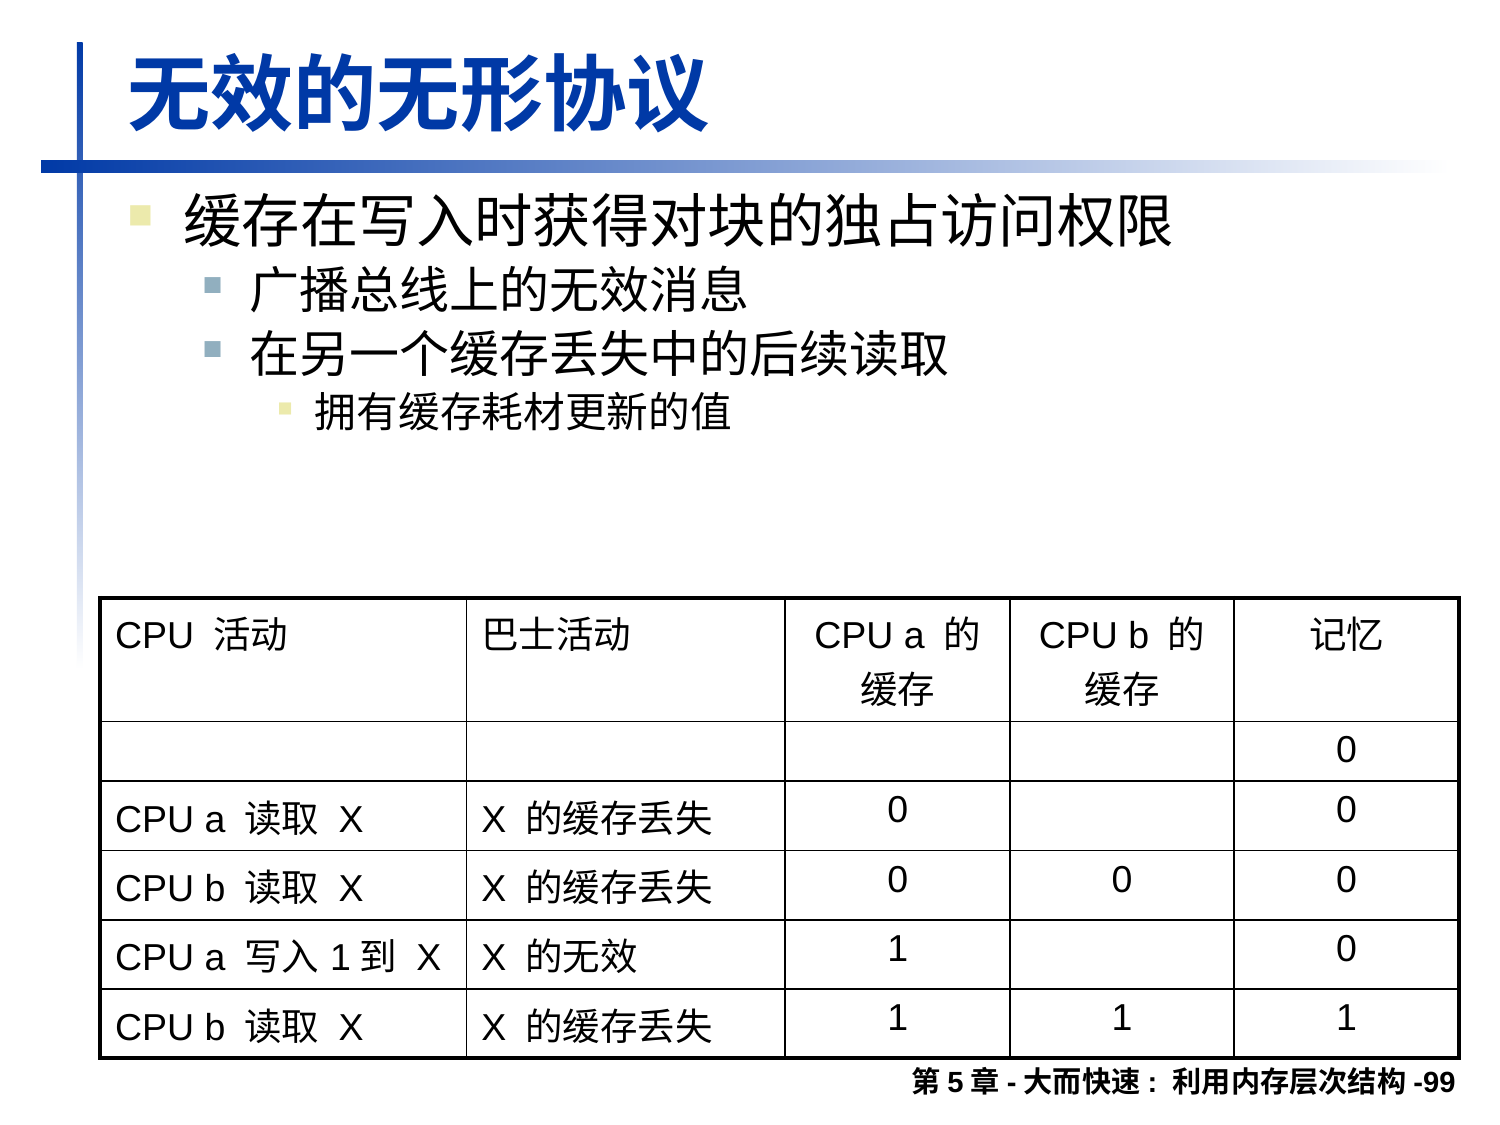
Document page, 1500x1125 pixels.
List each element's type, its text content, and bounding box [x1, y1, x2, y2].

table_cell X 的缓存丢失 [467, 851, 784, 919]
table_cell CPU a 读取 X [102, 782, 466, 850]
title 无效的无形协议 [112, 33, 1468, 149]
table_cell 1 [786, 921, 1009, 988]
list 缓存在写入时获得对块的独占访问权限 广播总线上的无效消息 在另一个缓存丢失中的后续读取 拥有缓存耗材更新的值 [112, 184, 1469, 575]
table_cell 0 [1235, 722, 1457, 780]
table_cell CPU b 读取 X [102, 990, 466, 1056]
table_header CPU a 的缓存 [786, 600, 1009, 721]
table_cell X 的无效 [467, 921, 784, 988]
table_cell 0 [1235, 851, 1457, 919]
table_cell [786, 722, 1009, 780]
table_cell 0 [786, 851, 1009, 919]
table_cell [467, 722, 784, 780]
table_cell X 的缓存丢失 [467, 782, 784, 850]
table_cell [102, 722, 466, 780]
table_header 记忆 [1235, 600, 1457, 721]
table_cell 0 [1235, 921, 1457, 988]
table_cell [1011, 921, 1233, 988]
table_header CPU 活动 [102, 600, 466, 721]
table_cell X 的缓存丢失 [467, 990, 784, 1056]
table_cell 0 [1011, 851, 1233, 919]
table_cell [1011, 722, 1233, 780]
table_cell [1011, 782, 1233, 850]
table_cell 1 [786, 990, 1009, 1056]
footer 第5章-大而快速: 利用内存层次结构-99 [277, 1046, 1471, 1106]
table_header CPU b 的缓存 [1011, 600, 1233, 721]
table_cell CPU b 读取 X [102, 851, 466, 919]
table_cell 1 [1235, 990, 1457, 1056]
table_cell 0 [786, 782, 1009, 850]
table_cell 0 [1235, 782, 1457, 850]
table_cell 1 [1011, 990, 1233, 1056]
table_header 巴士活动 [467, 600, 784, 721]
table_cell CPU a 写入1到 X [102, 921, 466, 988]
